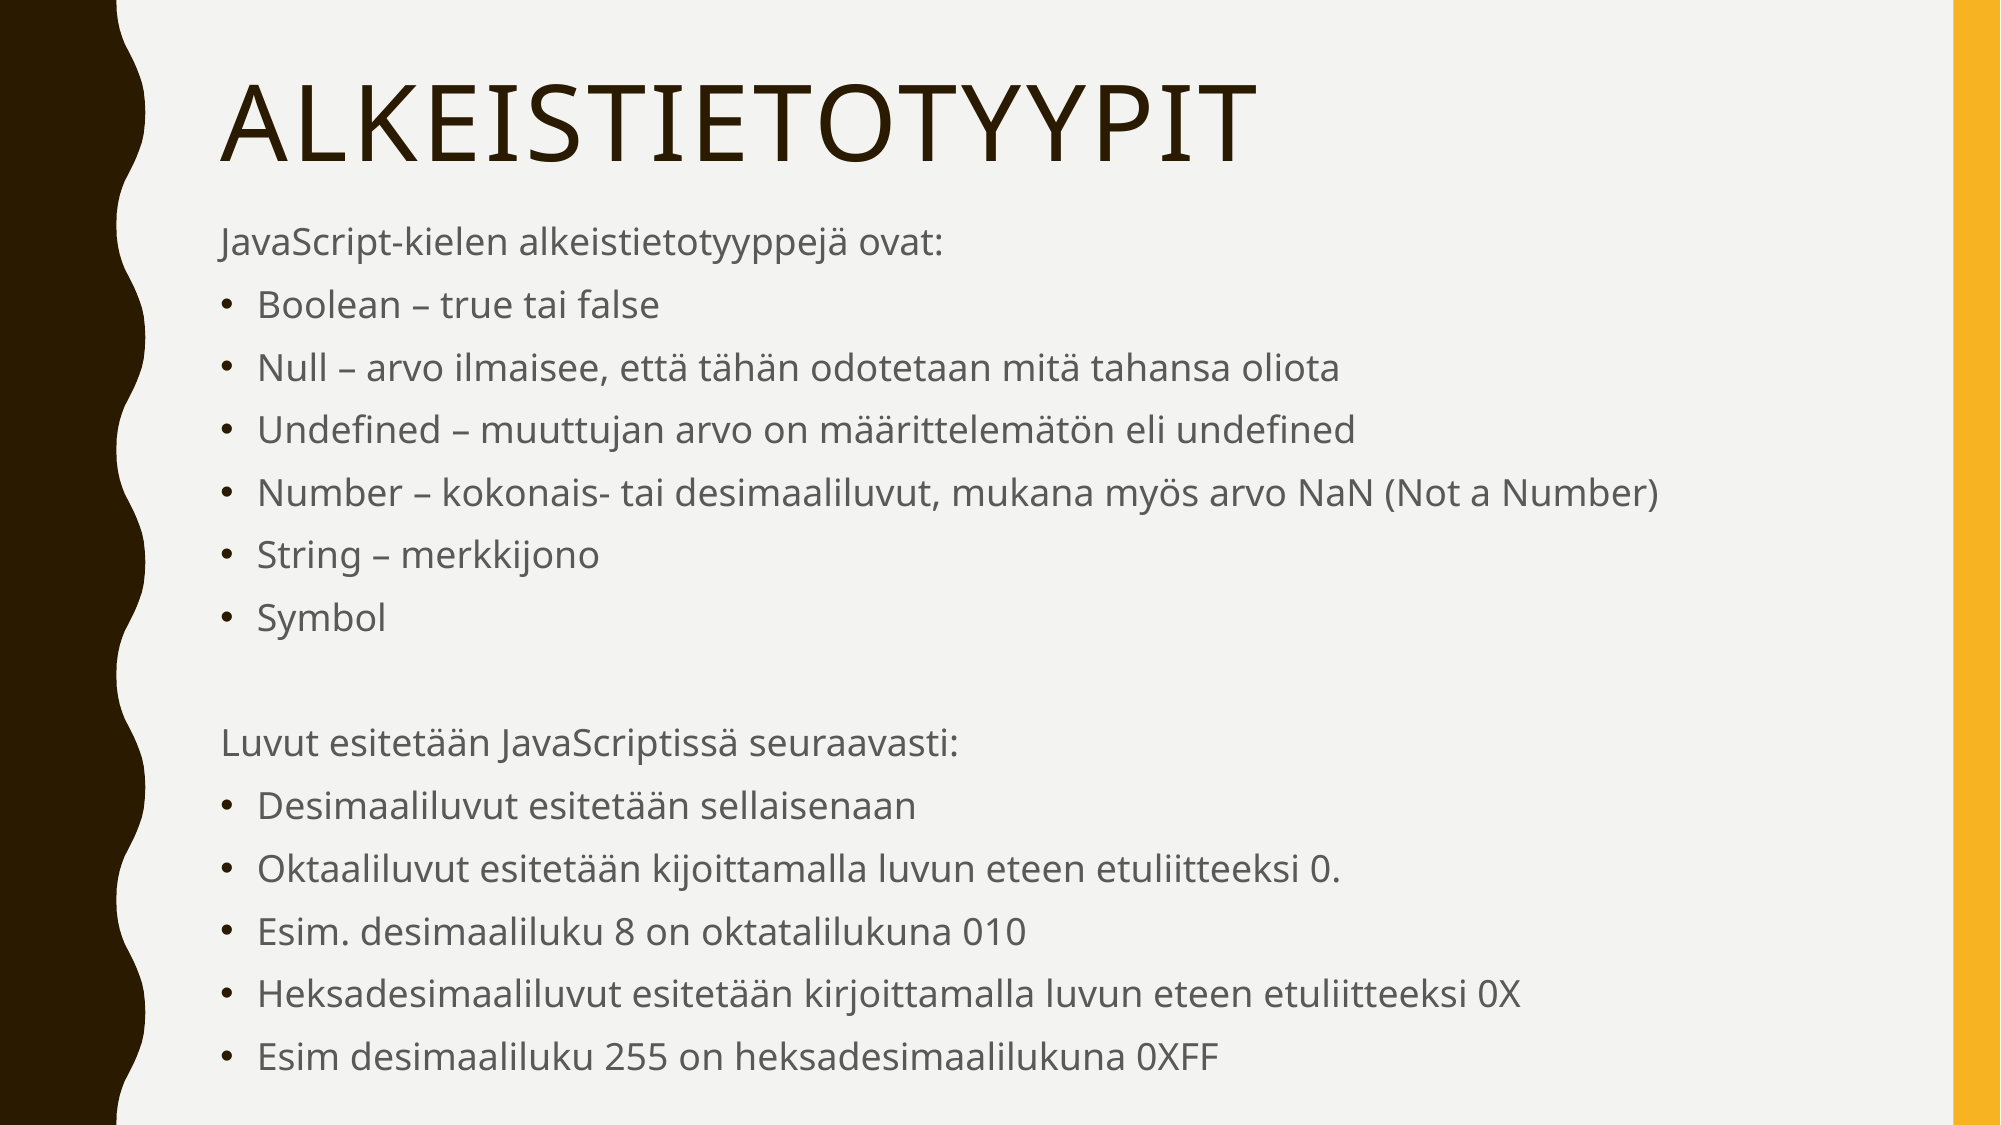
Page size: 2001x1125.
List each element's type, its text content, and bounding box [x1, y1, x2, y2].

title alkeistietotyypit [205, 62, 1875, 206]
list JavaScript-kielen alkeistietotyyppejä ovat: Boolean – true tai false Null – arvo ilmaisee, että tähän odotetaan mitä tahansa oliota Undefined – muuttujan arvo on määrittelemätön eli undefined Number – kokonais- tai desimaaliluvut, mukana myös arvo NaN (Not a Number) String – merkkijono Symbol Luvut esitetään JavaScriptissä seuraavasti: Desimaaliluvut esitetään sellaisenaan Oktaaliluvut esitetään kijoittamalla luvun eteen etuliitteeksi 0. Esim. desimaaliluku 8 on oktatalilukuna 010 Heksadesimaaliluvut esitetään kirjoittamalla luvun eteen etuliitteeksi 0X Esim desimaaliluku 255 on heksadesimaalilukuna 0XFF [205, 206, 1875, 1087]
